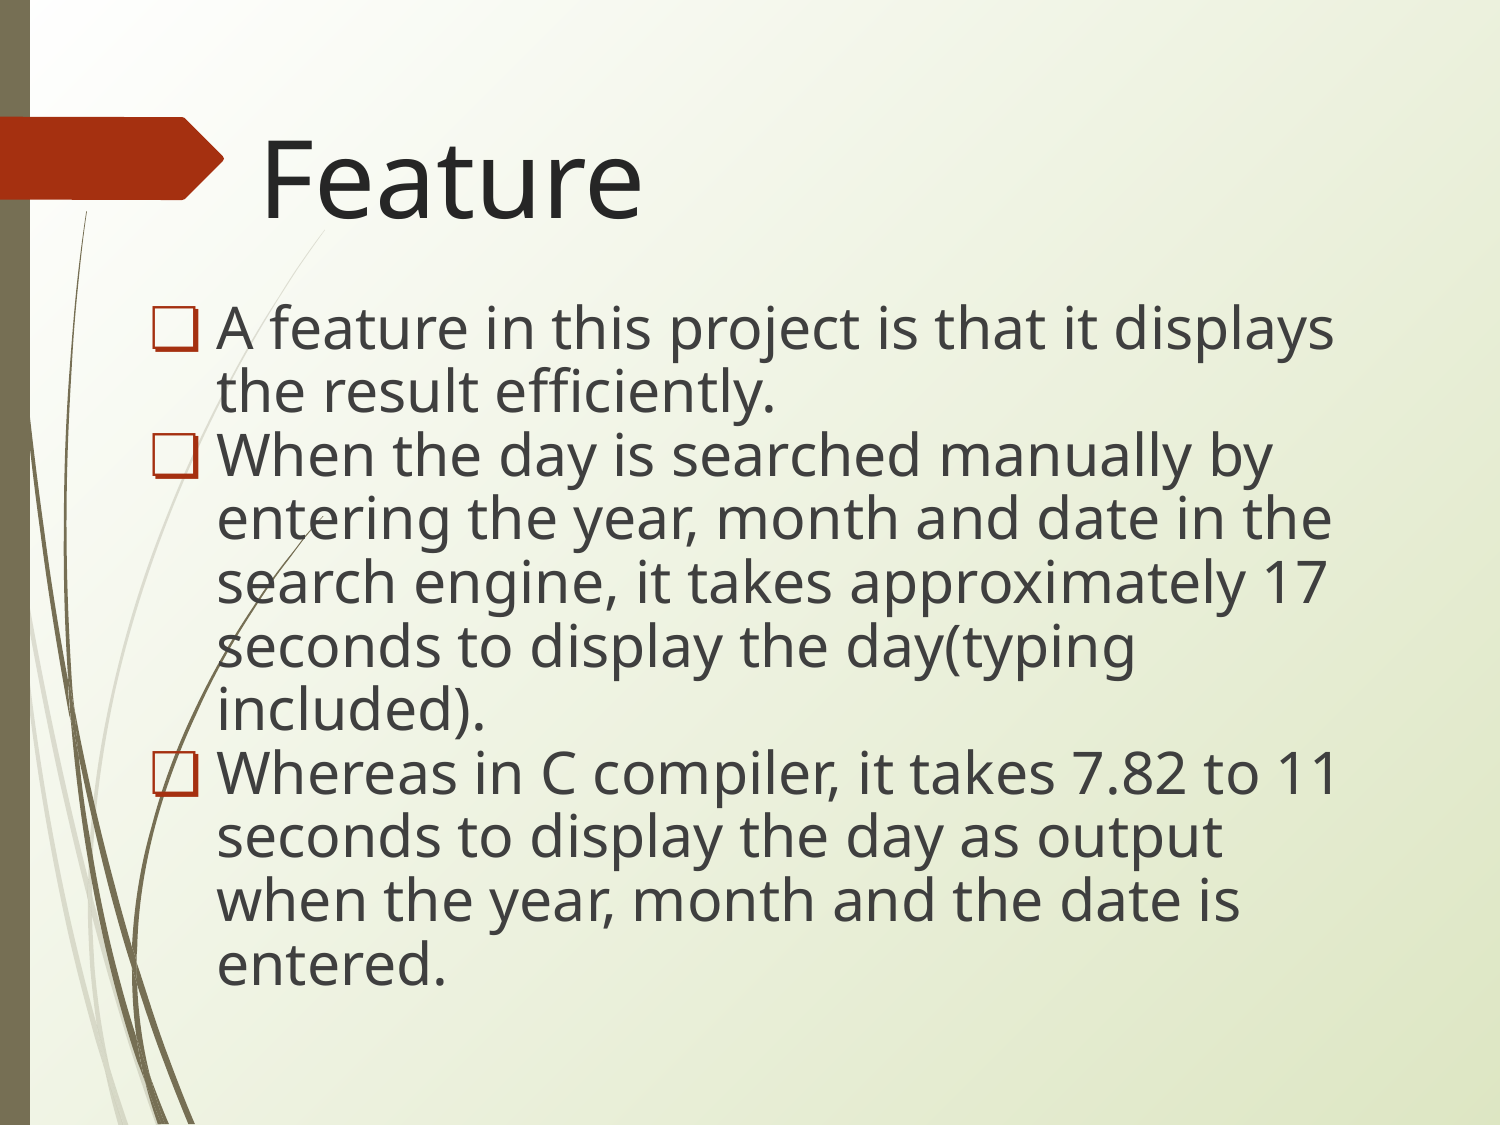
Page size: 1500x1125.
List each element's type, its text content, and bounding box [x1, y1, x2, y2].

title Feature [243, 102, 1231, 290]
list A feature in this project is that it displays the result efficiently. When the day is searched manually by entering the year, month and date in the search engine, it takes approximately 17 seconds to display the day(typing included). Whereas in C compiler, it takes 7.82 to 11 seconds to display the day as output when the year, month and the date is entered. [126, 290, 1400, 1049]
